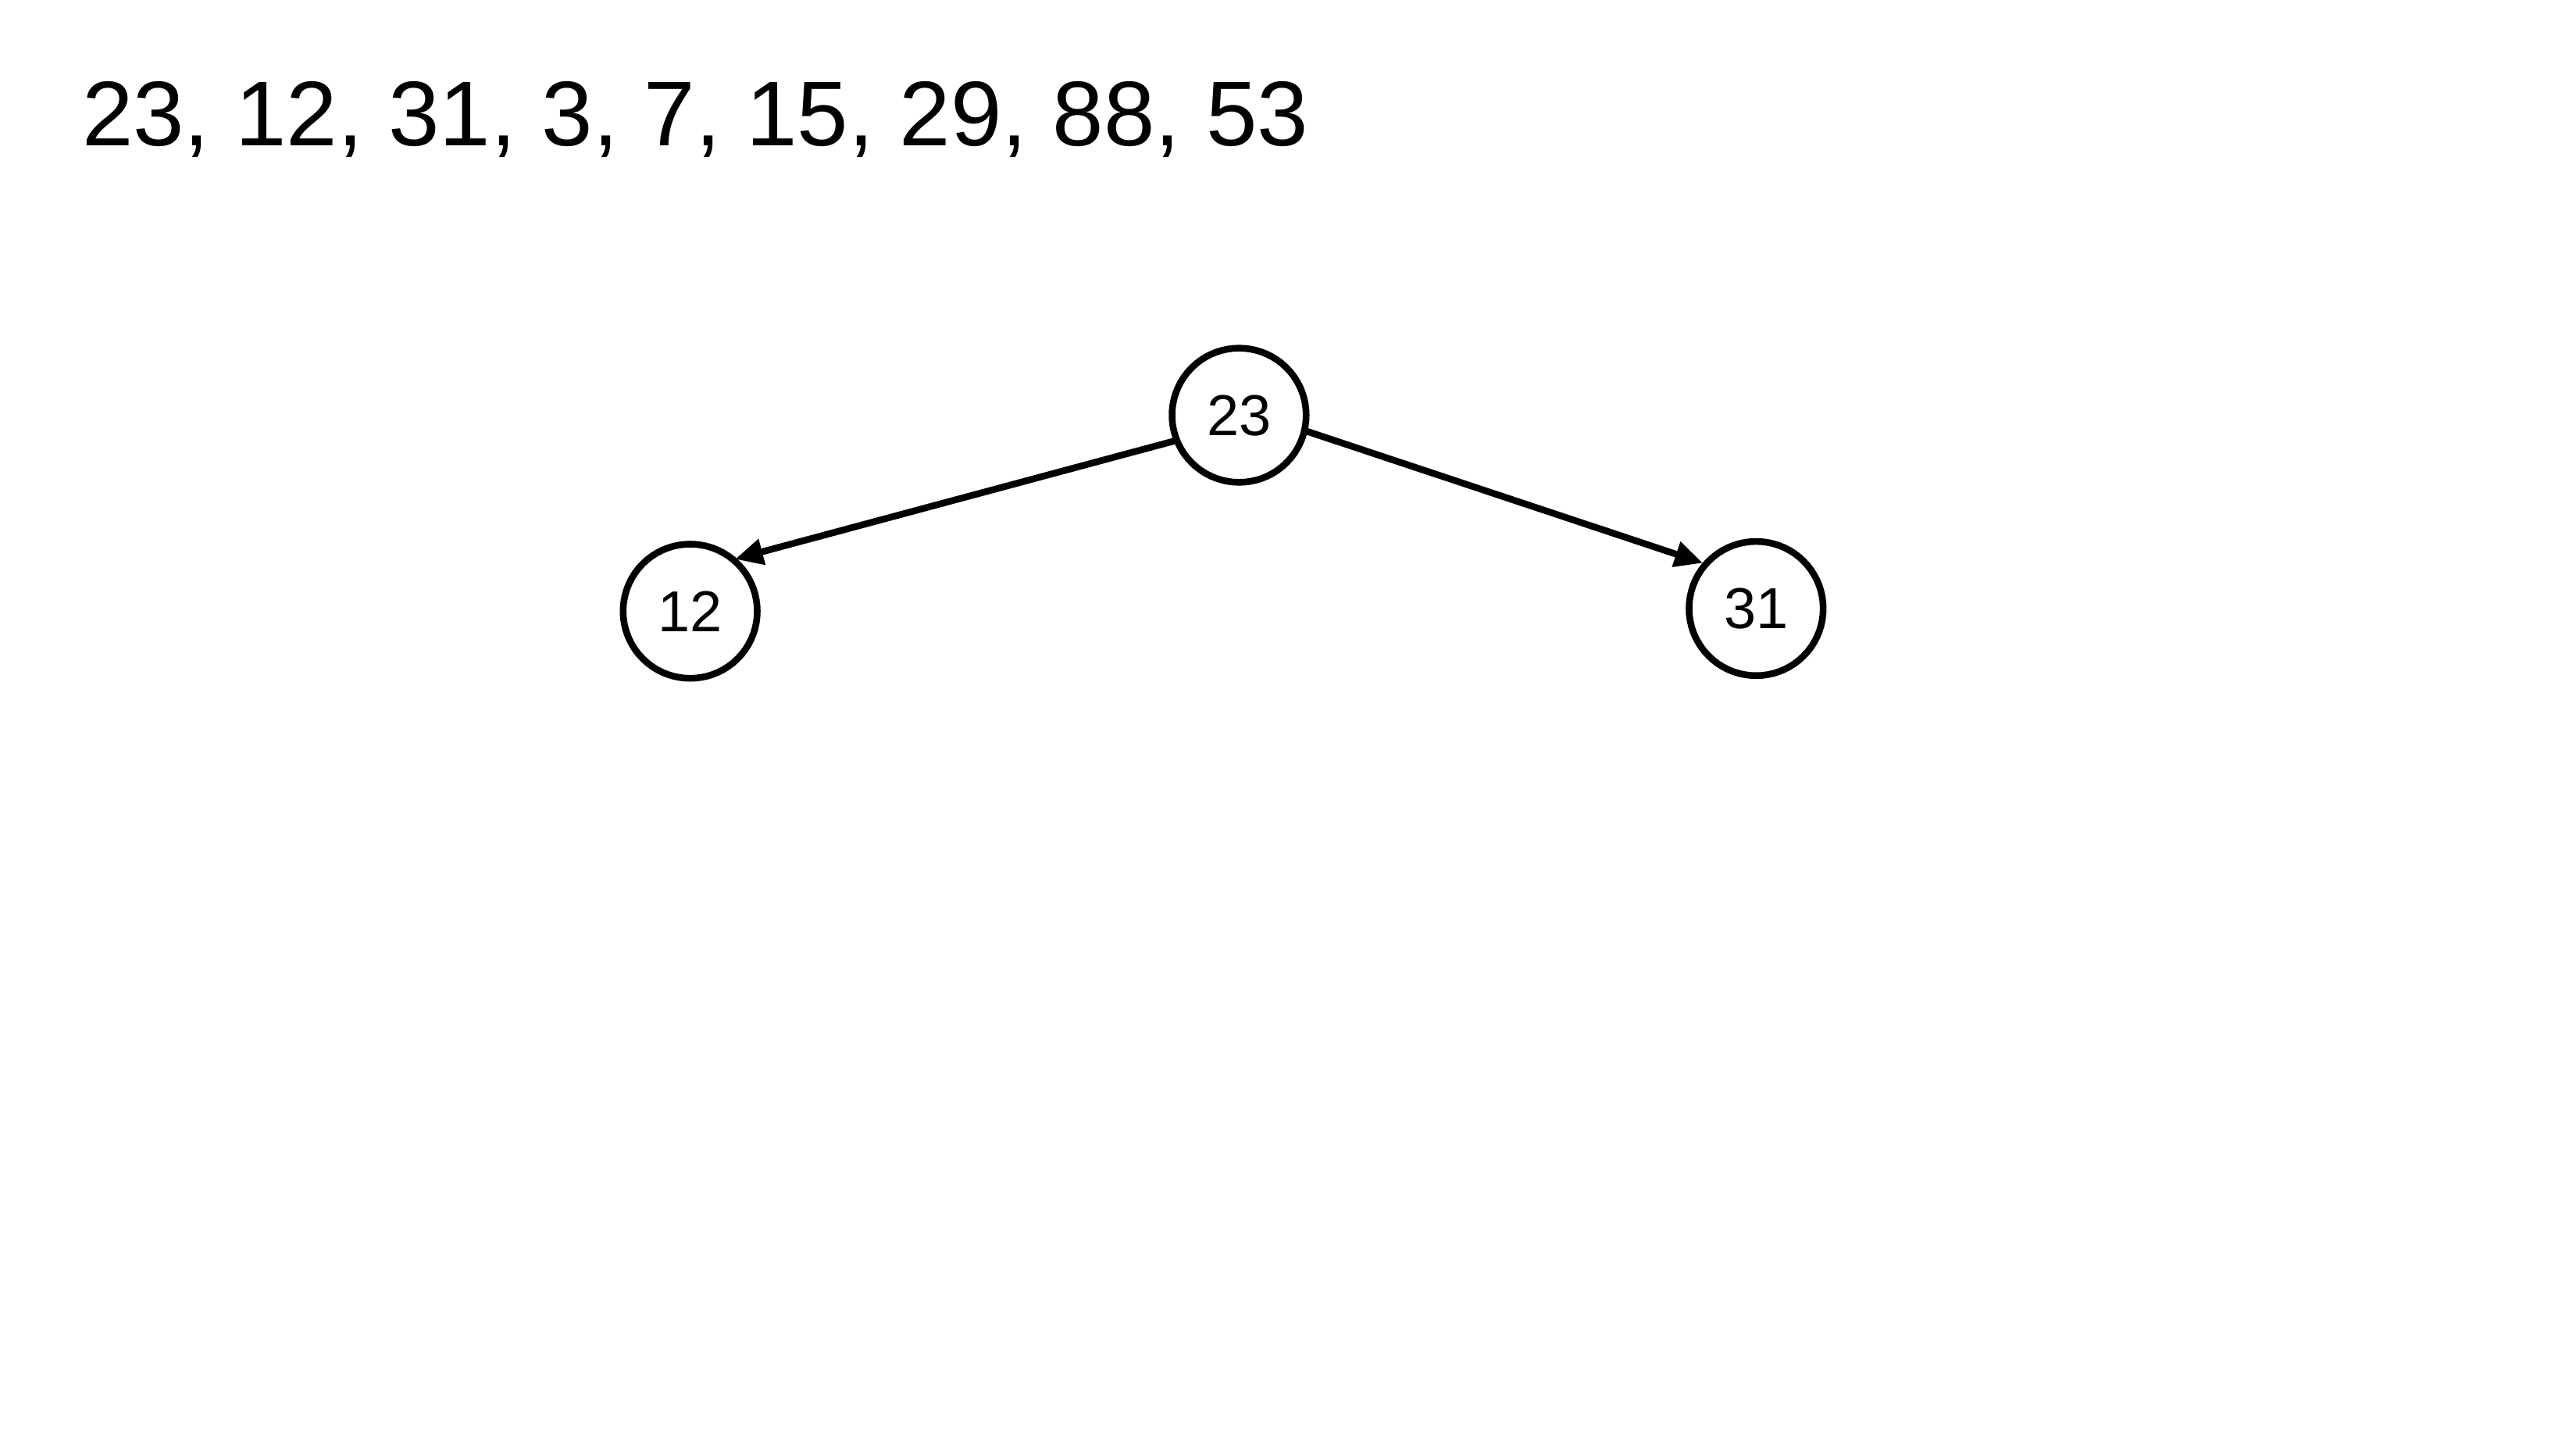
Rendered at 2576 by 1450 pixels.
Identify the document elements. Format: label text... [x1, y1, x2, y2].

text_box [1172, 348, 1307, 438]
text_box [735, 439, 1824, 677]
text_box 23 [1205, 376, 1273, 438]
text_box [1301, 429, 1703, 568]
title 23, 12, 31, 3, 7, 15, 29, 88, 53 [80, 52, 1319, 296]
text_box [623, 544, 731, 679]
text_box 12 [656, 572, 724, 644]
